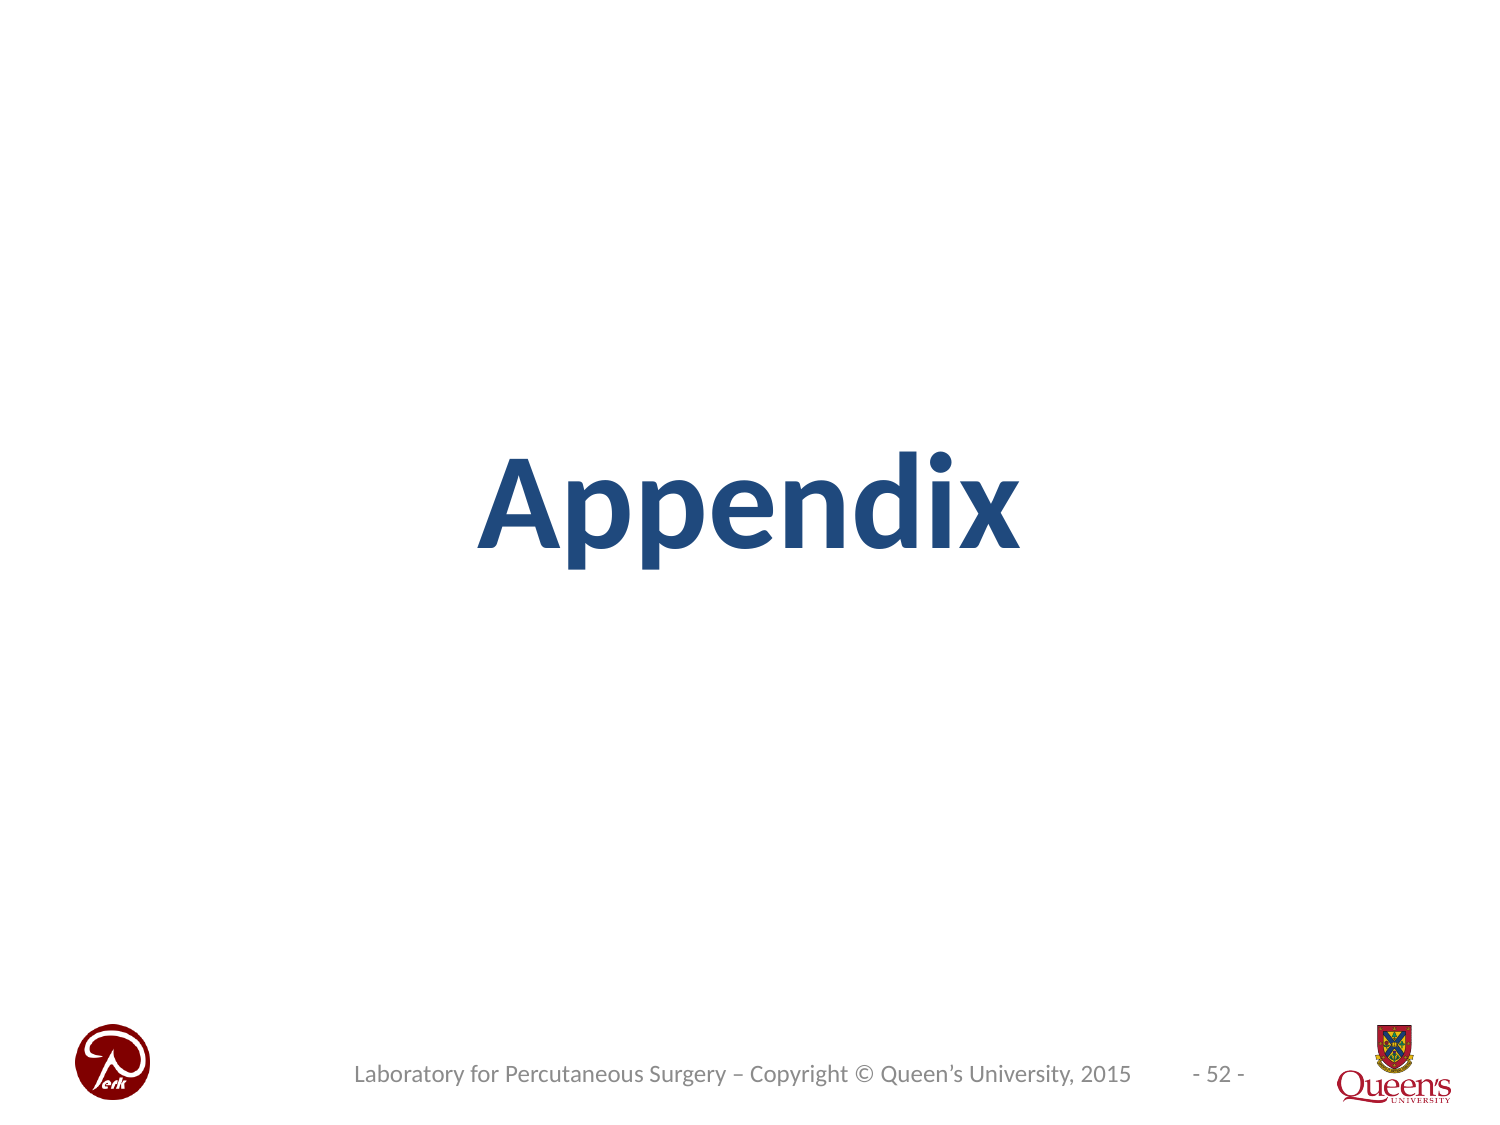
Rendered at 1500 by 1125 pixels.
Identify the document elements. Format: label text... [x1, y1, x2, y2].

picture [1337, 1025, 1451, 1103]
slide_number - 52 - [1175, 1042, 1263, 1103]
footer Laboratory for Percutaneous Surgery – Copyright © Queen’s University, 2015 [312, 1042, 1175, 1103]
text_box Appendix [74, 224, 1425, 763]
picture [75, 1024, 150, 1100]
